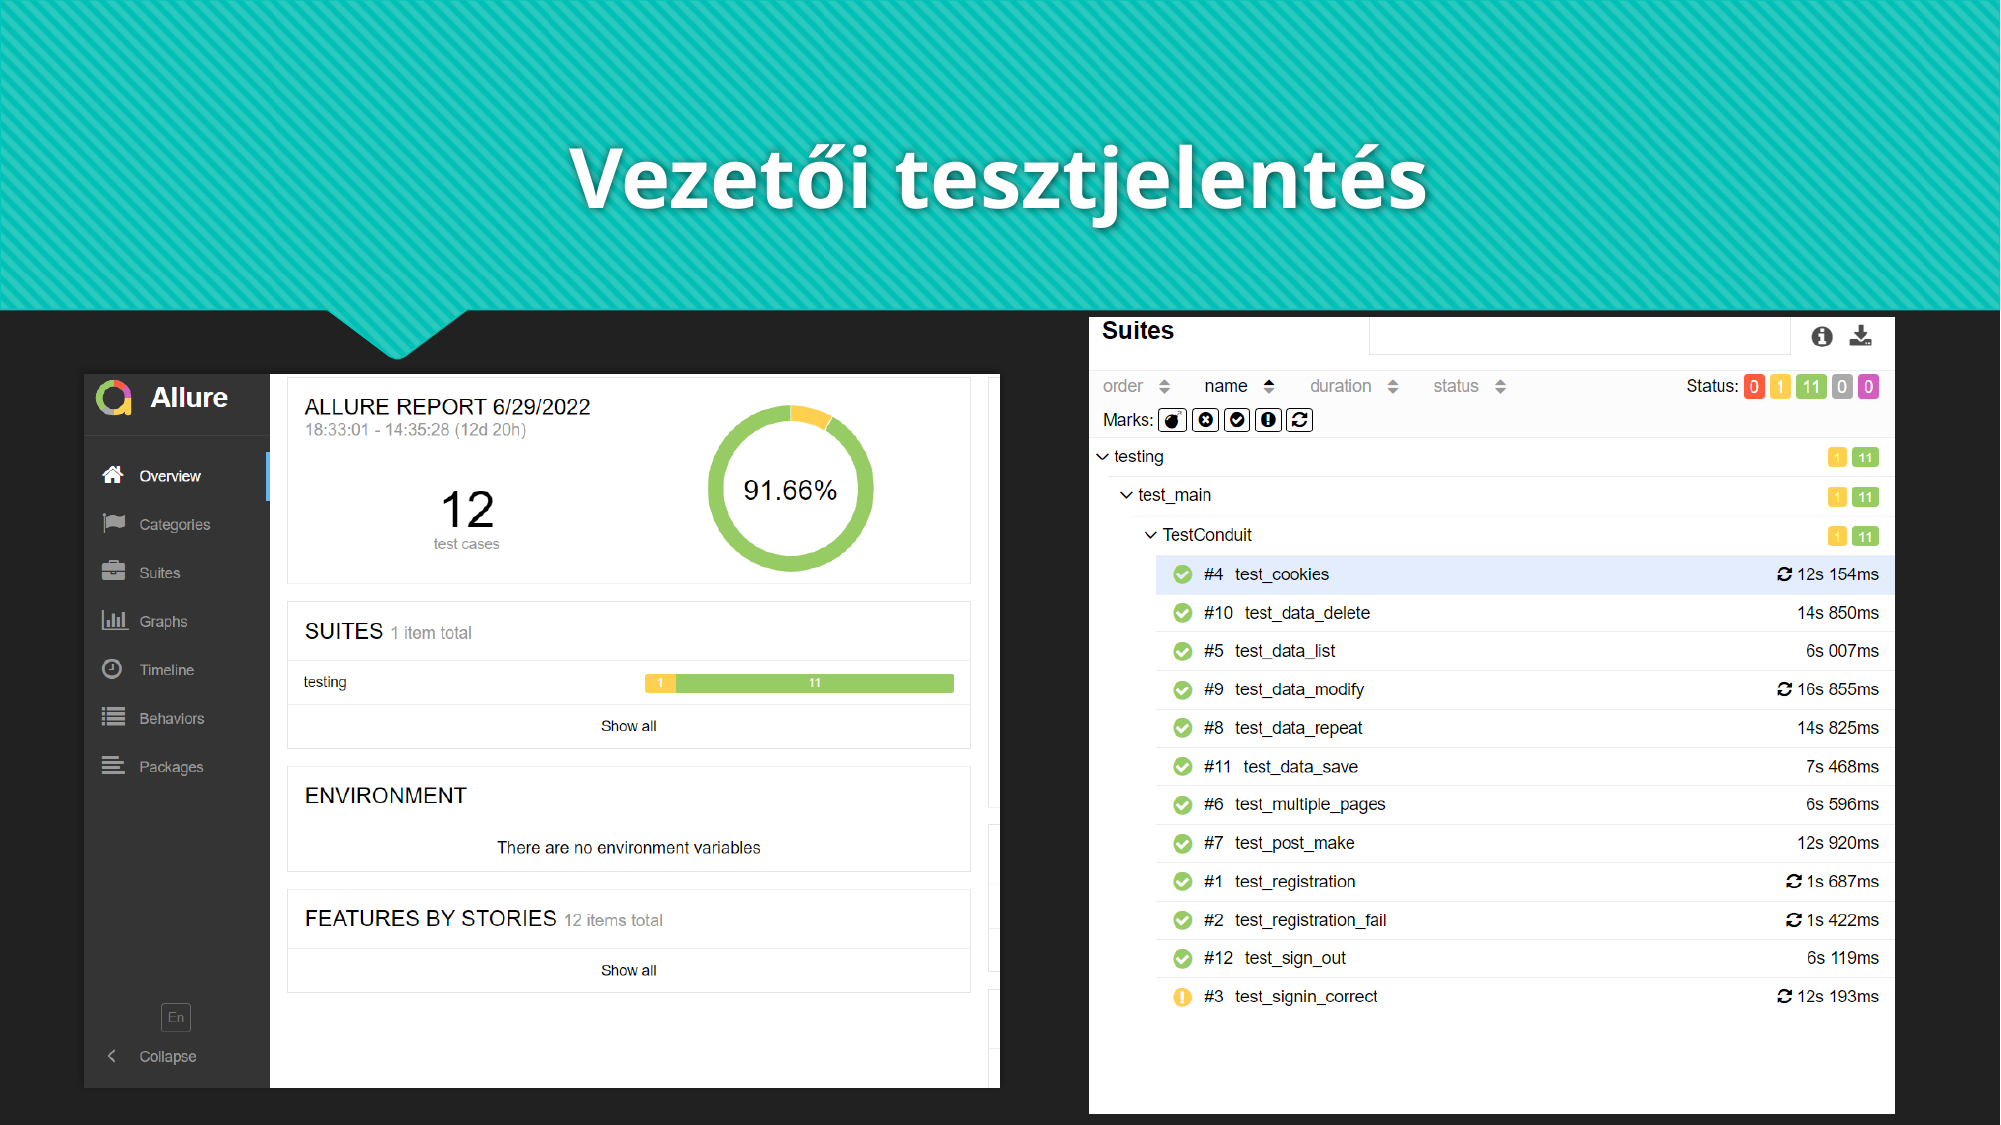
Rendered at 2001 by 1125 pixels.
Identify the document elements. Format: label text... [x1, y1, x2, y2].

picture [1089, 317, 1895, 1114]
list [84, 374, 1001, 1089]
title Vezetői tesztjelentés [132, 73, 1868, 233]
